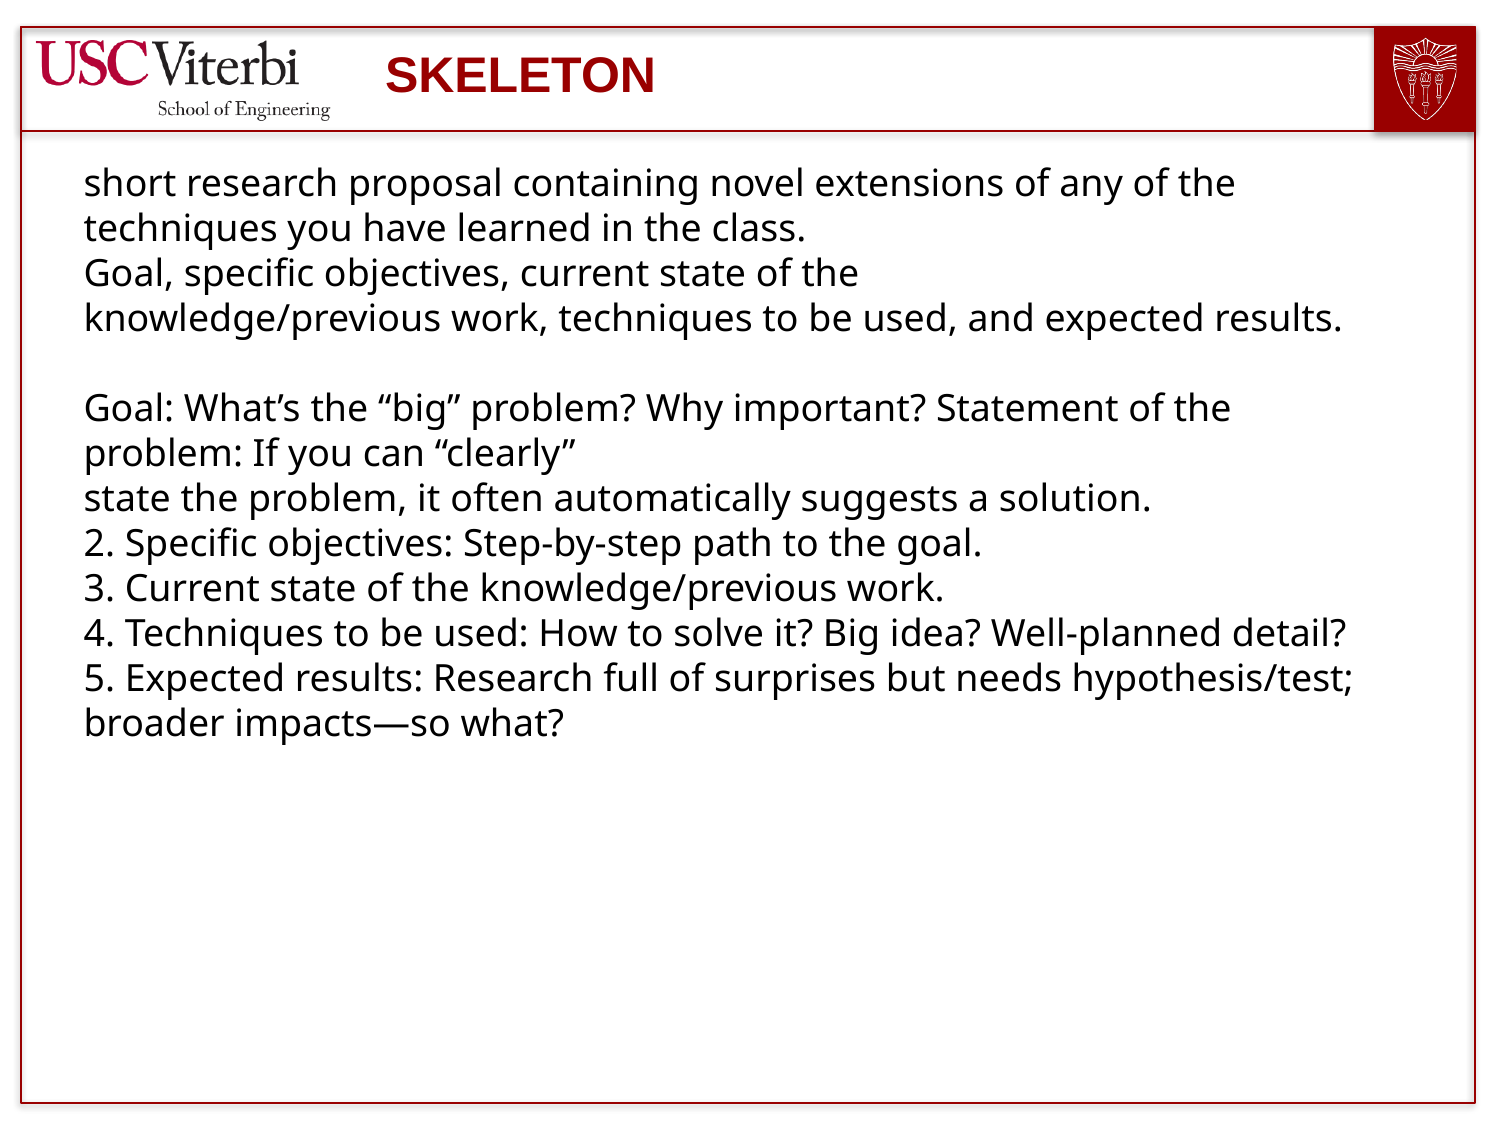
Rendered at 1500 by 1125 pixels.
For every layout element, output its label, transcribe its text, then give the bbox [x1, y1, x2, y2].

title Skeleton [370, 35, 1347, 121]
text_box short research proposal containing novel extensions of any of the techniques you have learned in the class. Goal, specific objectives, current state of the knowledge/previous work, techniques to be used, and expected results. Goal: What’s the “big” problem? Why important? Statement of the problem: If you can “clearly” state the problem, it often automatically suggests a solution. 2. Specific objectives: Step-by-step path to the goal. 3. Current state of the knowledge/previous work. 4. Techniques to be used: How to solve it? Big idea? Well-planned detail? 5. Expected results: Research full of surprises but needs hypothesis/test; broader impacts—so what? [68, 151, 1411, 752]
